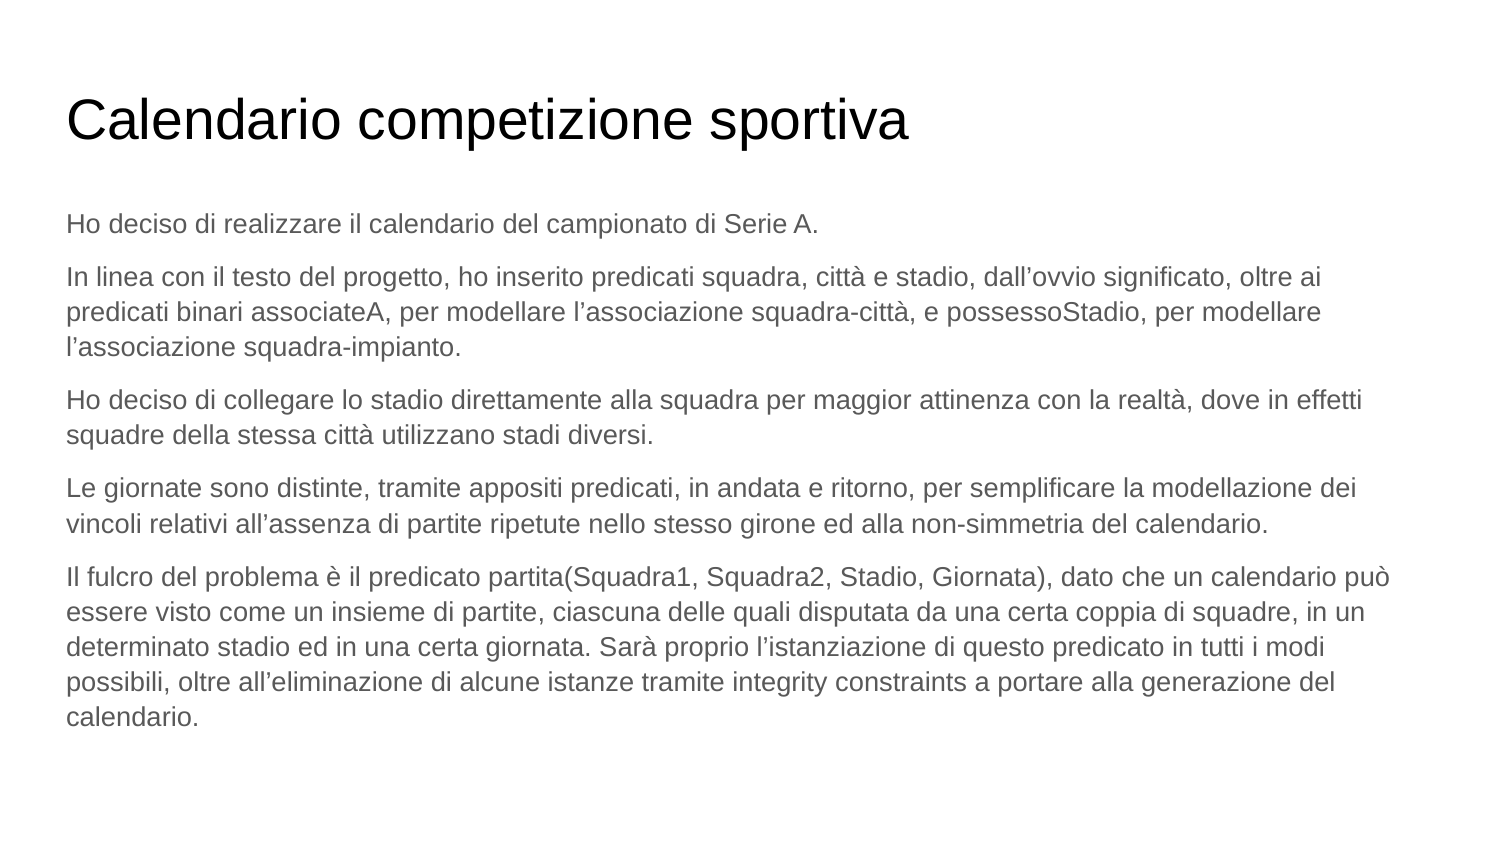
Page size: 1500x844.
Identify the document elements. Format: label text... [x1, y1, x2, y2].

list Ho deciso di realizzare il calendario del campionato di Serie A. In linea con il testo del progetto, ho inserito predicati squadra, città e stadio, dall’ovvio significato, oltre ai predicati binari associateA, per modellare l’associazione squadra-città, e possessoStadio, per modellare l’associazione squadra-impianto. Ho deciso di collegare lo stadio direttamente alla squadra per maggior attinenza con la realtà, dove in effetti squadre della stessa città utilizzano stadi diversi. Le giornate sono distinte, tramite appositi predicati, in andata e ritorno, per semplificare la modellazione dei vincoli relativi all’assenza di partite ripetute nello stesso girone ed alla non-simmetria del calendario. Il fulcro del problema è il predicato partita(Squadra1, Squadra2, Stadio, Giornata), dato che un calendario può essere visto come un insieme di partite, ciascuna delle quali disputata da una certa coppia di squadre, in un determinato stadio ed in una certa giornata. Sarà proprio l’istanziazione di questo predicato in tutti i modi possibili, oltre all’eliminazione di alcune istanze tramite integrity constraints a portare alla generazione del calendario. [51, 189, 1449, 750]
title Calendario competizione sportiva [51, 72, 1449, 167]
